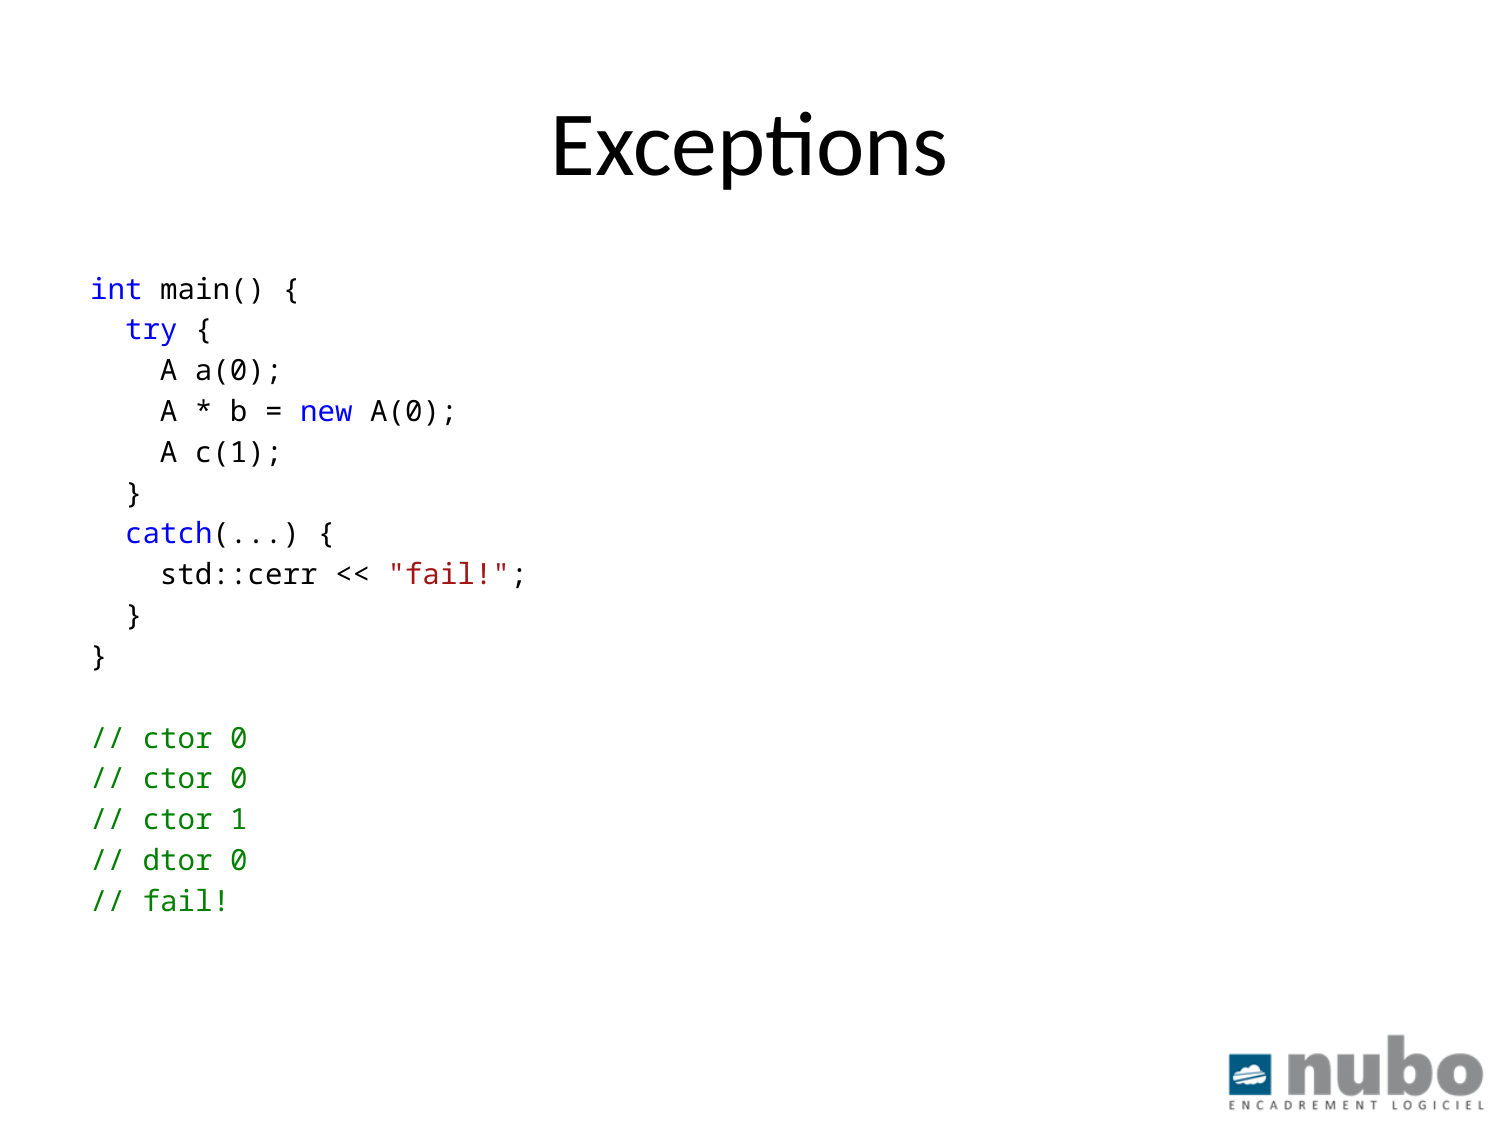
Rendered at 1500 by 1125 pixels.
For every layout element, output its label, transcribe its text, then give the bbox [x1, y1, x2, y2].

list int main() { try { A a(0); A * b = new A(0); A c(1); } catch(...) { std::cerr << "fail!"; } } // ctor 0 // ctor 0 // ctor 1 // dtor 0 // fail! [75, 262, 1425, 1005]
picture [1226, 1032, 1488, 1113]
title Exceptions [75, 45, 1425, 233]
